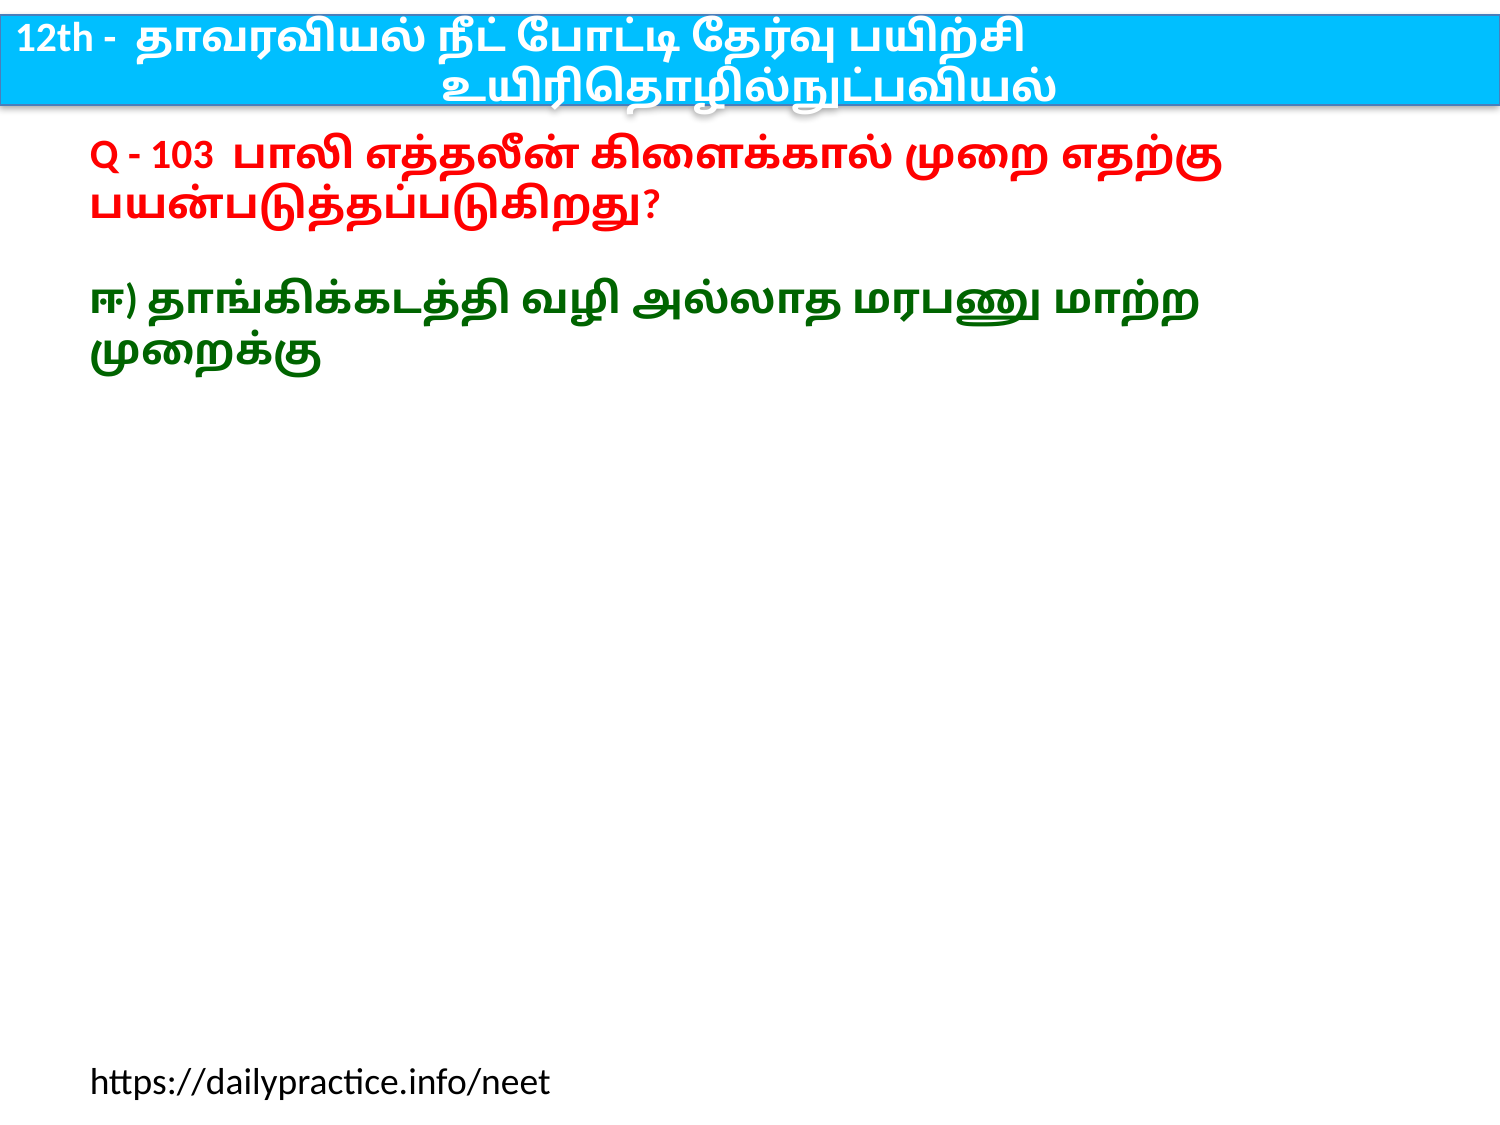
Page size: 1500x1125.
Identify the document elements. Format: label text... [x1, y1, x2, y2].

text_box Q - 103 பாலி எத்தலீன் கிளைக்கால் முறை எதற்கு பயன்படுத்தப்படுகிறது? ஈ) தாங்கிக்கடத்தி வழி அல்லாத மரபணு மாற்ற முறைக்கு [74, 74, 1275, 380]
text_box https://dailypractice.info/neet [74, 1049, 675, 1110]
text_box 12th - தாவரவியல் நீட் போட்டி தேர்வு பயிற்சி உயிரிதொழில்நுட்பவியல் [0, 14, 1500, 106]
